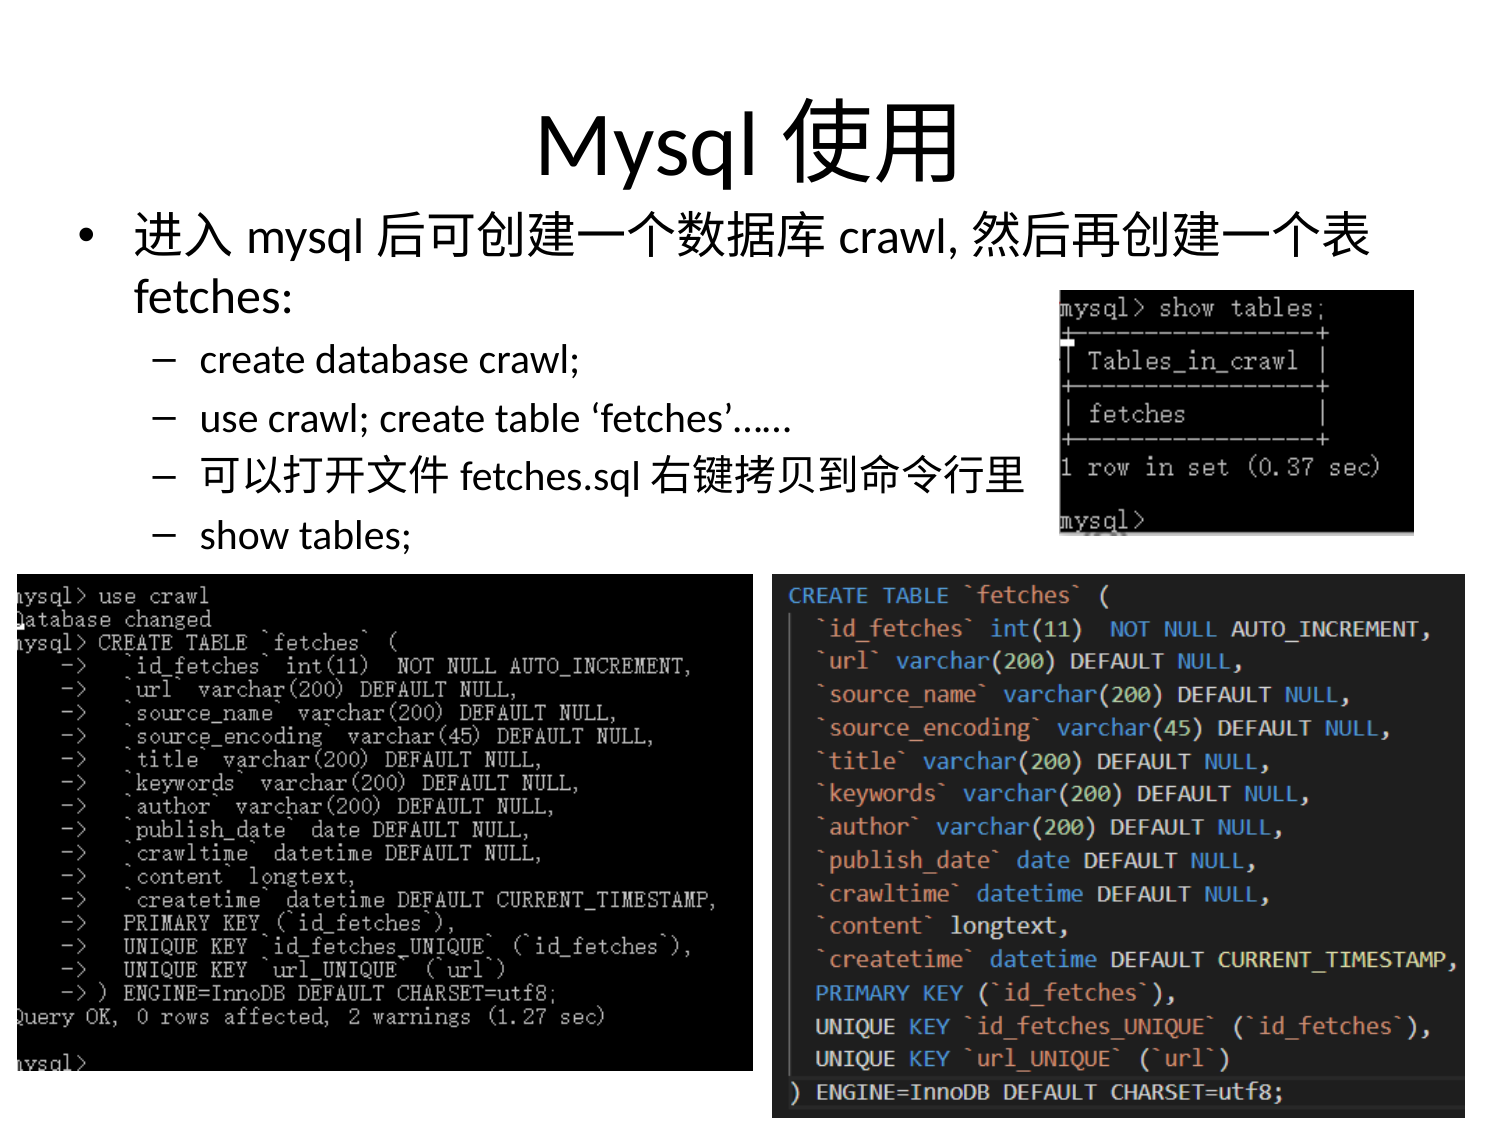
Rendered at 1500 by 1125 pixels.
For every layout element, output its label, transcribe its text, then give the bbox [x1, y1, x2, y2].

picture [771, 574, 1465, 1118]
picture [16, 574, 753, 1071]
title Mysql使用 [75, 45, 1425, 233]
list 进入mysql后可创建一个数据库crawl,然后再创建一个表fetches: create database crawl; use crawl; create table ‘fetches’…… 可以打开文件fetches.sql右键拷贝到命令行里 show tables; [62, 196, 1413, 939]
picture [1058, 290, 1414, 537]
